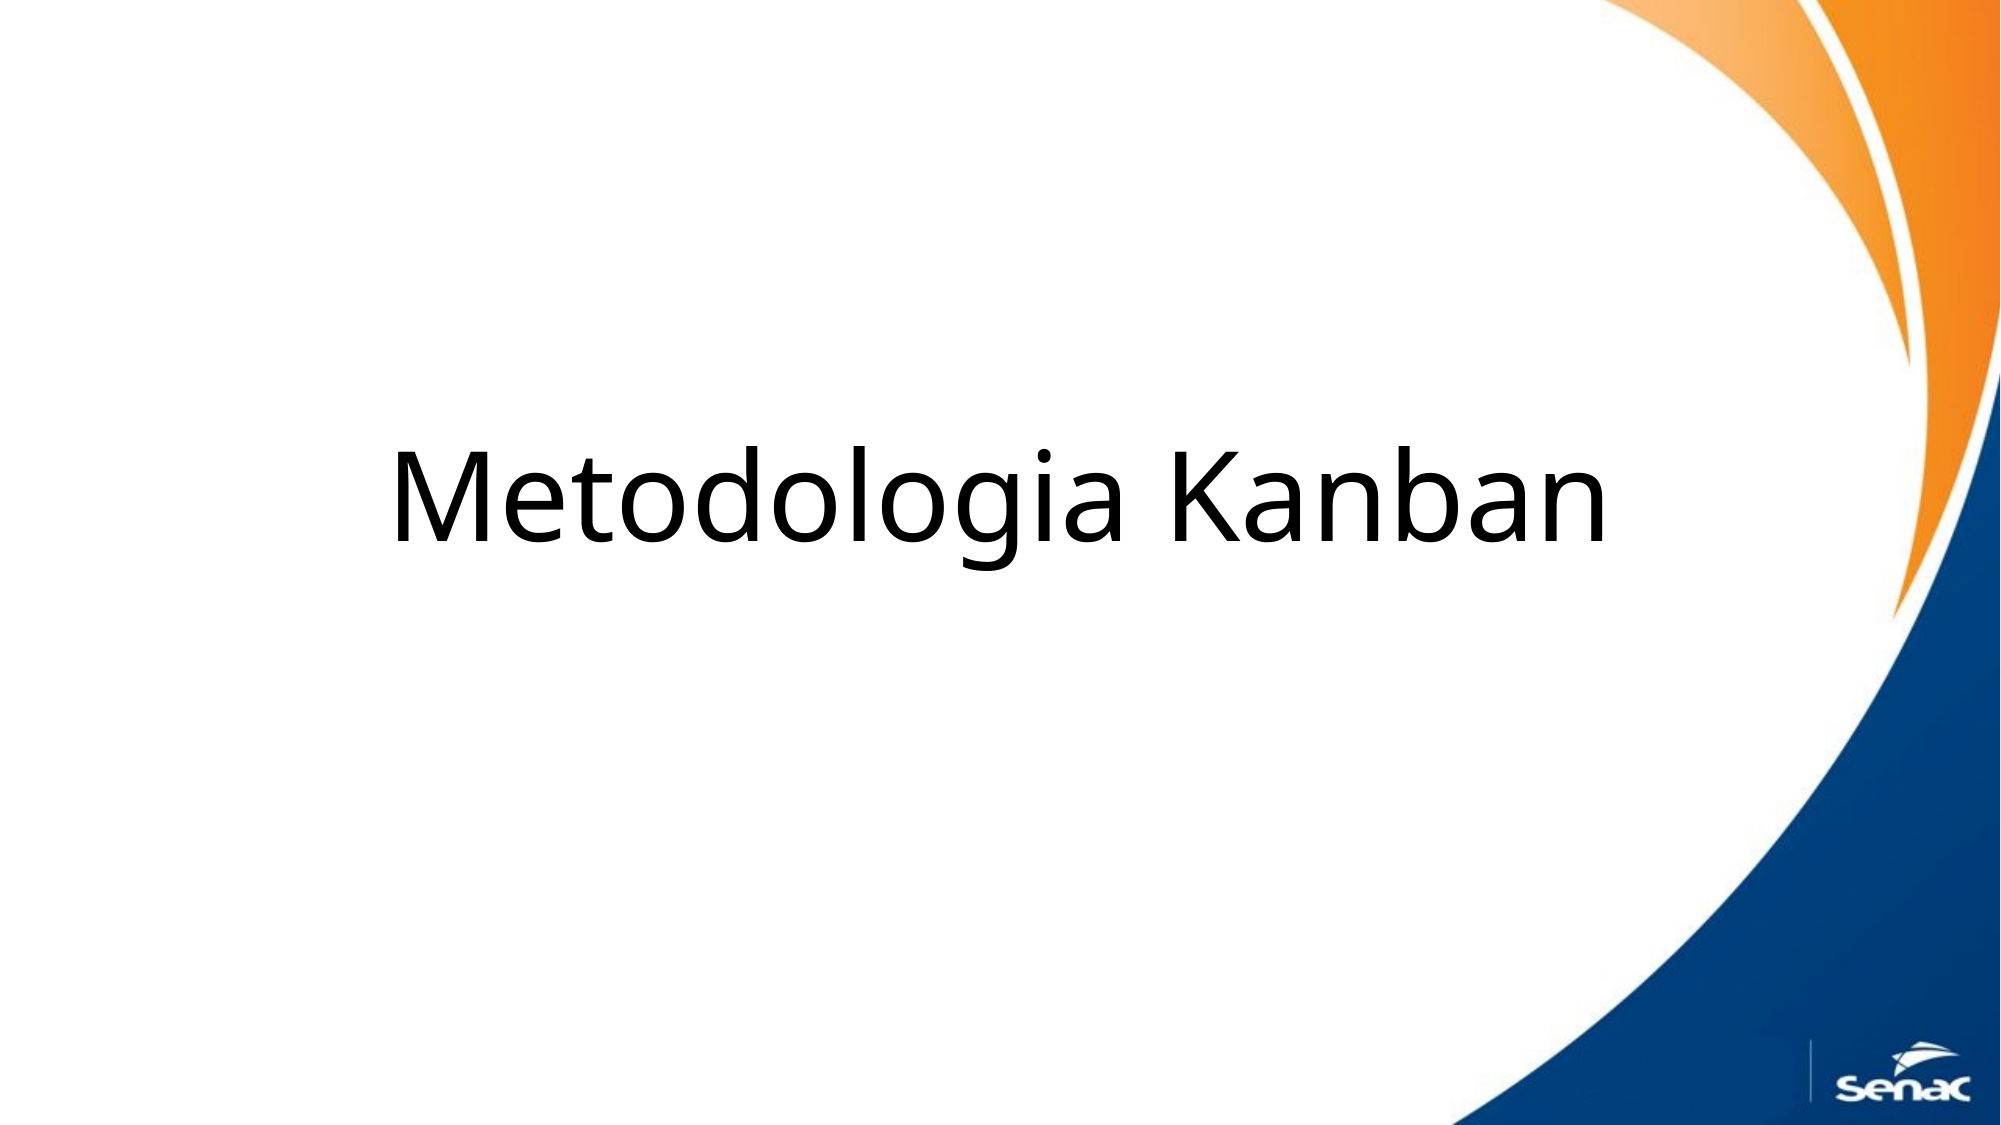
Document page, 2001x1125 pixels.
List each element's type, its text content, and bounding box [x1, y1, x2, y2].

picture [0, 0, 2001, 1125]
title Metodologia Kanban [249, 184, 1750, 576]
